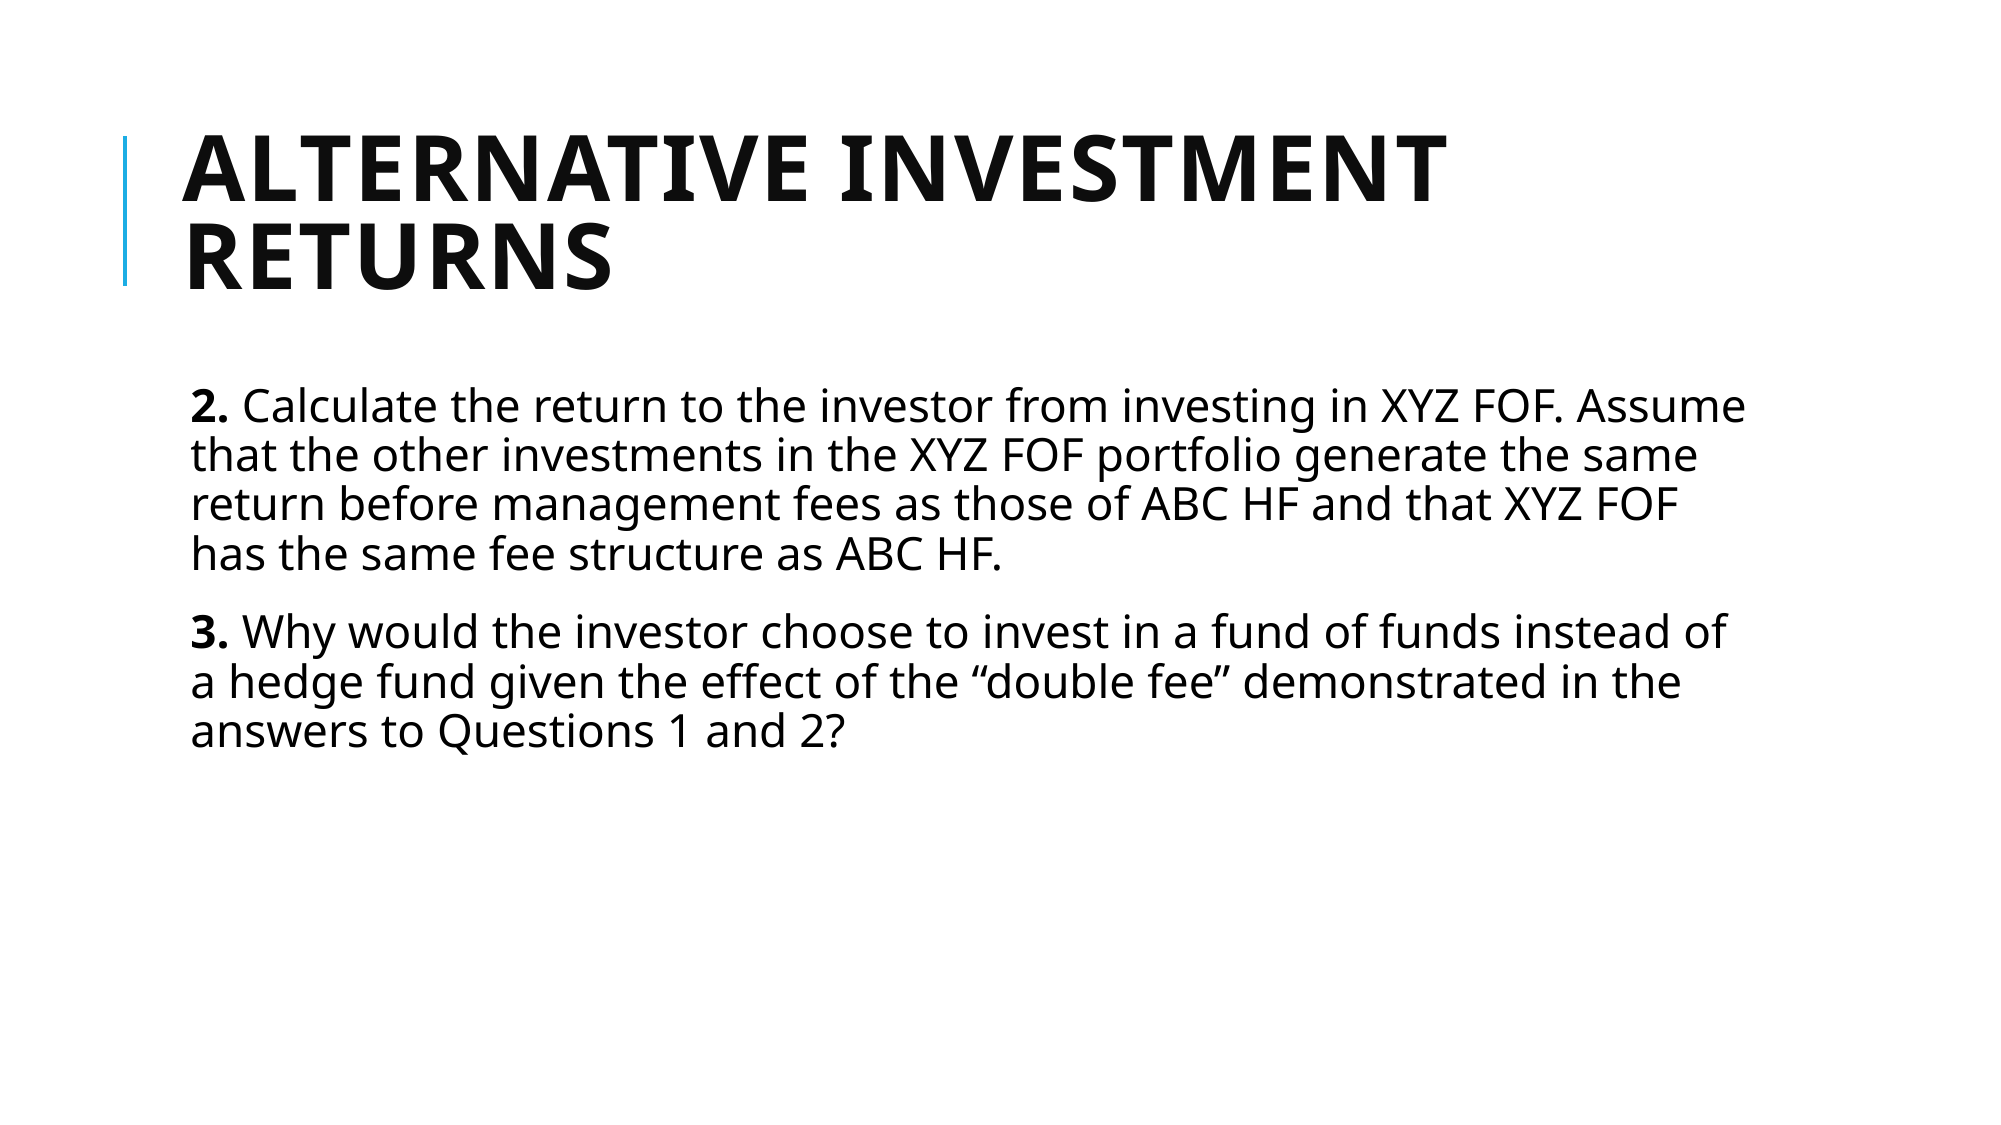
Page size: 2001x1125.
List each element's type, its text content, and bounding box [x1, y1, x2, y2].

title ALTERNATIVE INVESTMENT RETURNS [168, 96, 1763, 342]
list 2. Calculate the return to the investor from investing in XYZ FOF. Assume that the other investments in the XYZ FOF portfolio generate the same return before management fees as those of ABC HF and that XYZ FOF has the same fee structure as ABC HF. 3. Why would the investor choose to invest in a fund of funds instead of a hedge fund given the effect of the “double fee” demonstrated in the answers to Questions 1 and 2? [168, 375, 1763, 1035]
